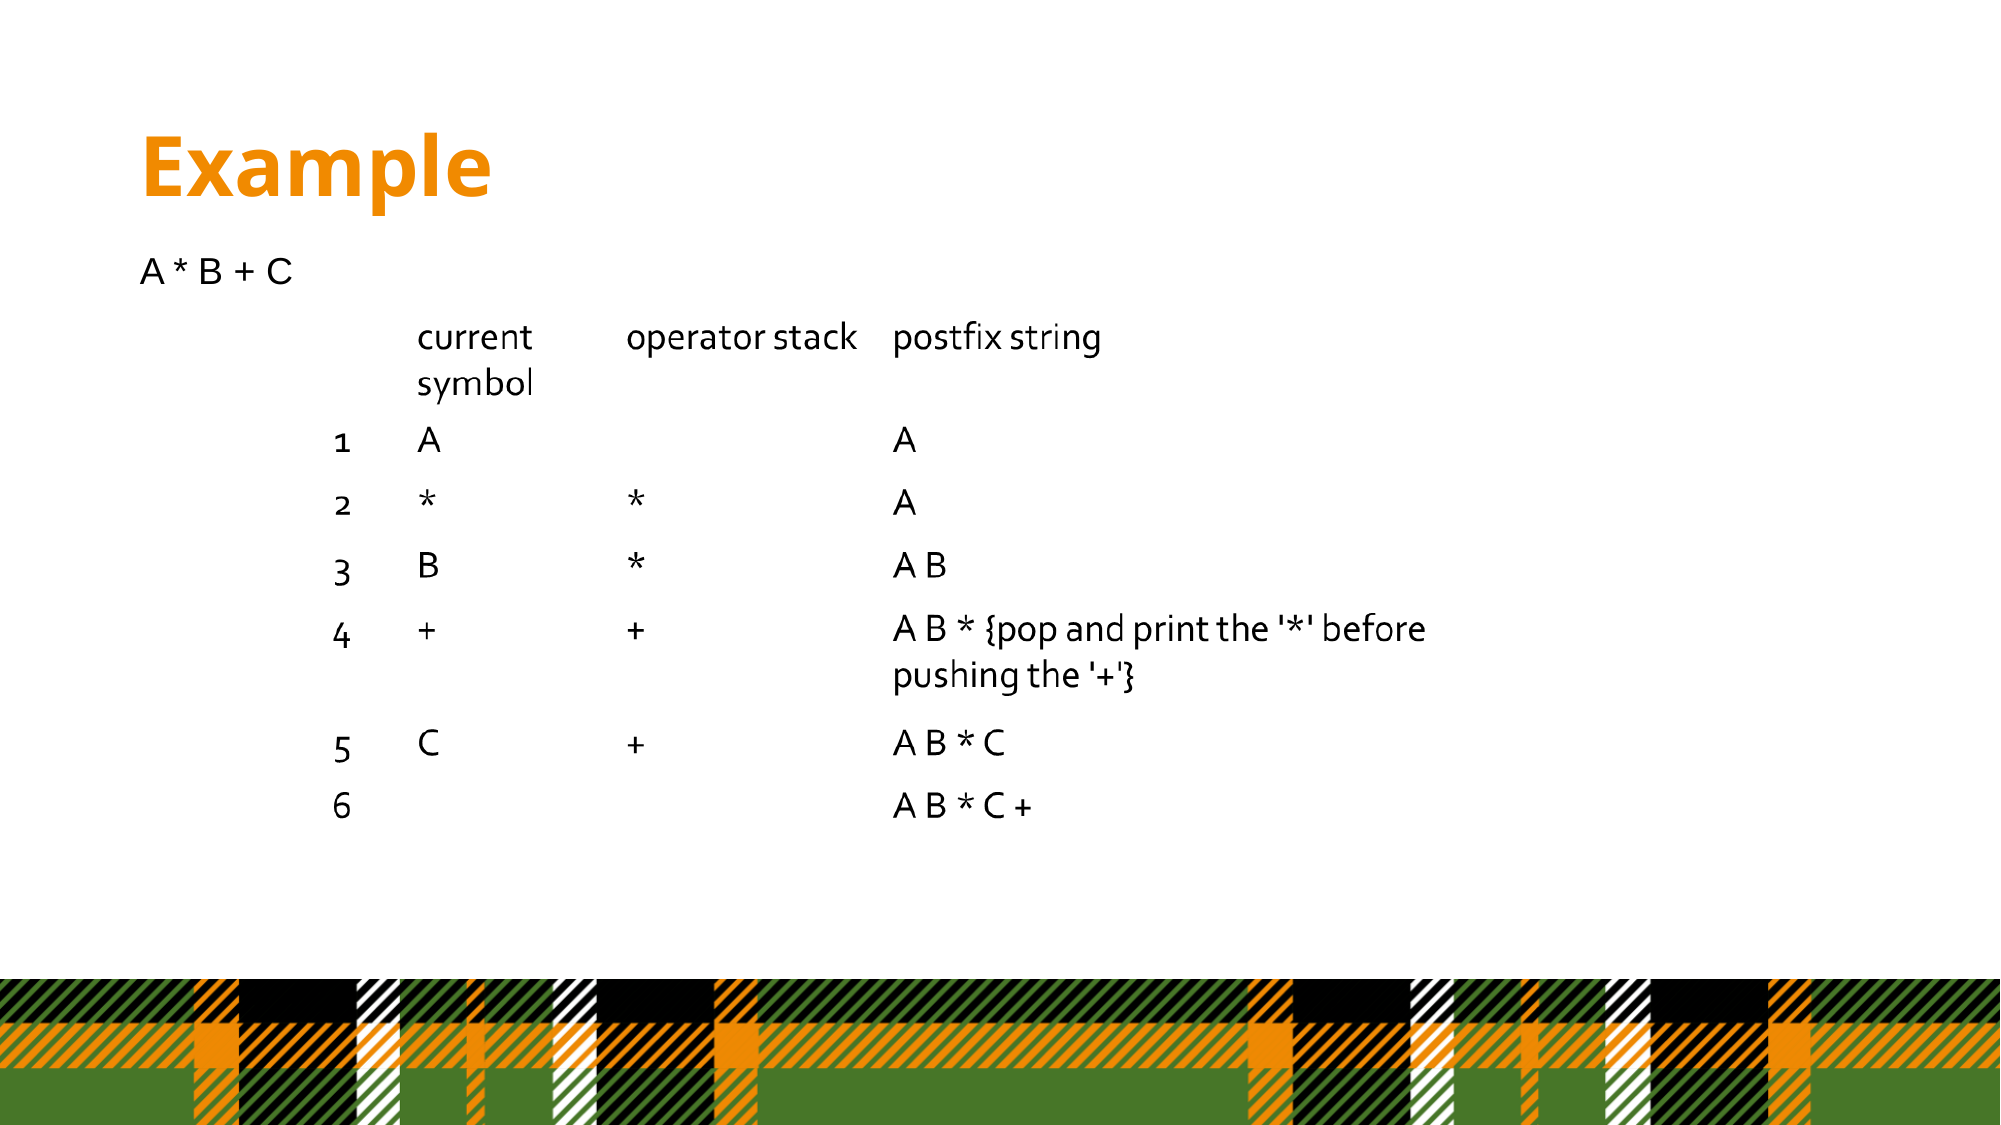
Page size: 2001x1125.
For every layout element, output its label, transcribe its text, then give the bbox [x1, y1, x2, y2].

picture [0, 979, 2000, 1125]
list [272, 300, 1455, 851]
text_box A * B + C [124, 239, 578, 300]
title Example [125, 117, 1863, 224]
